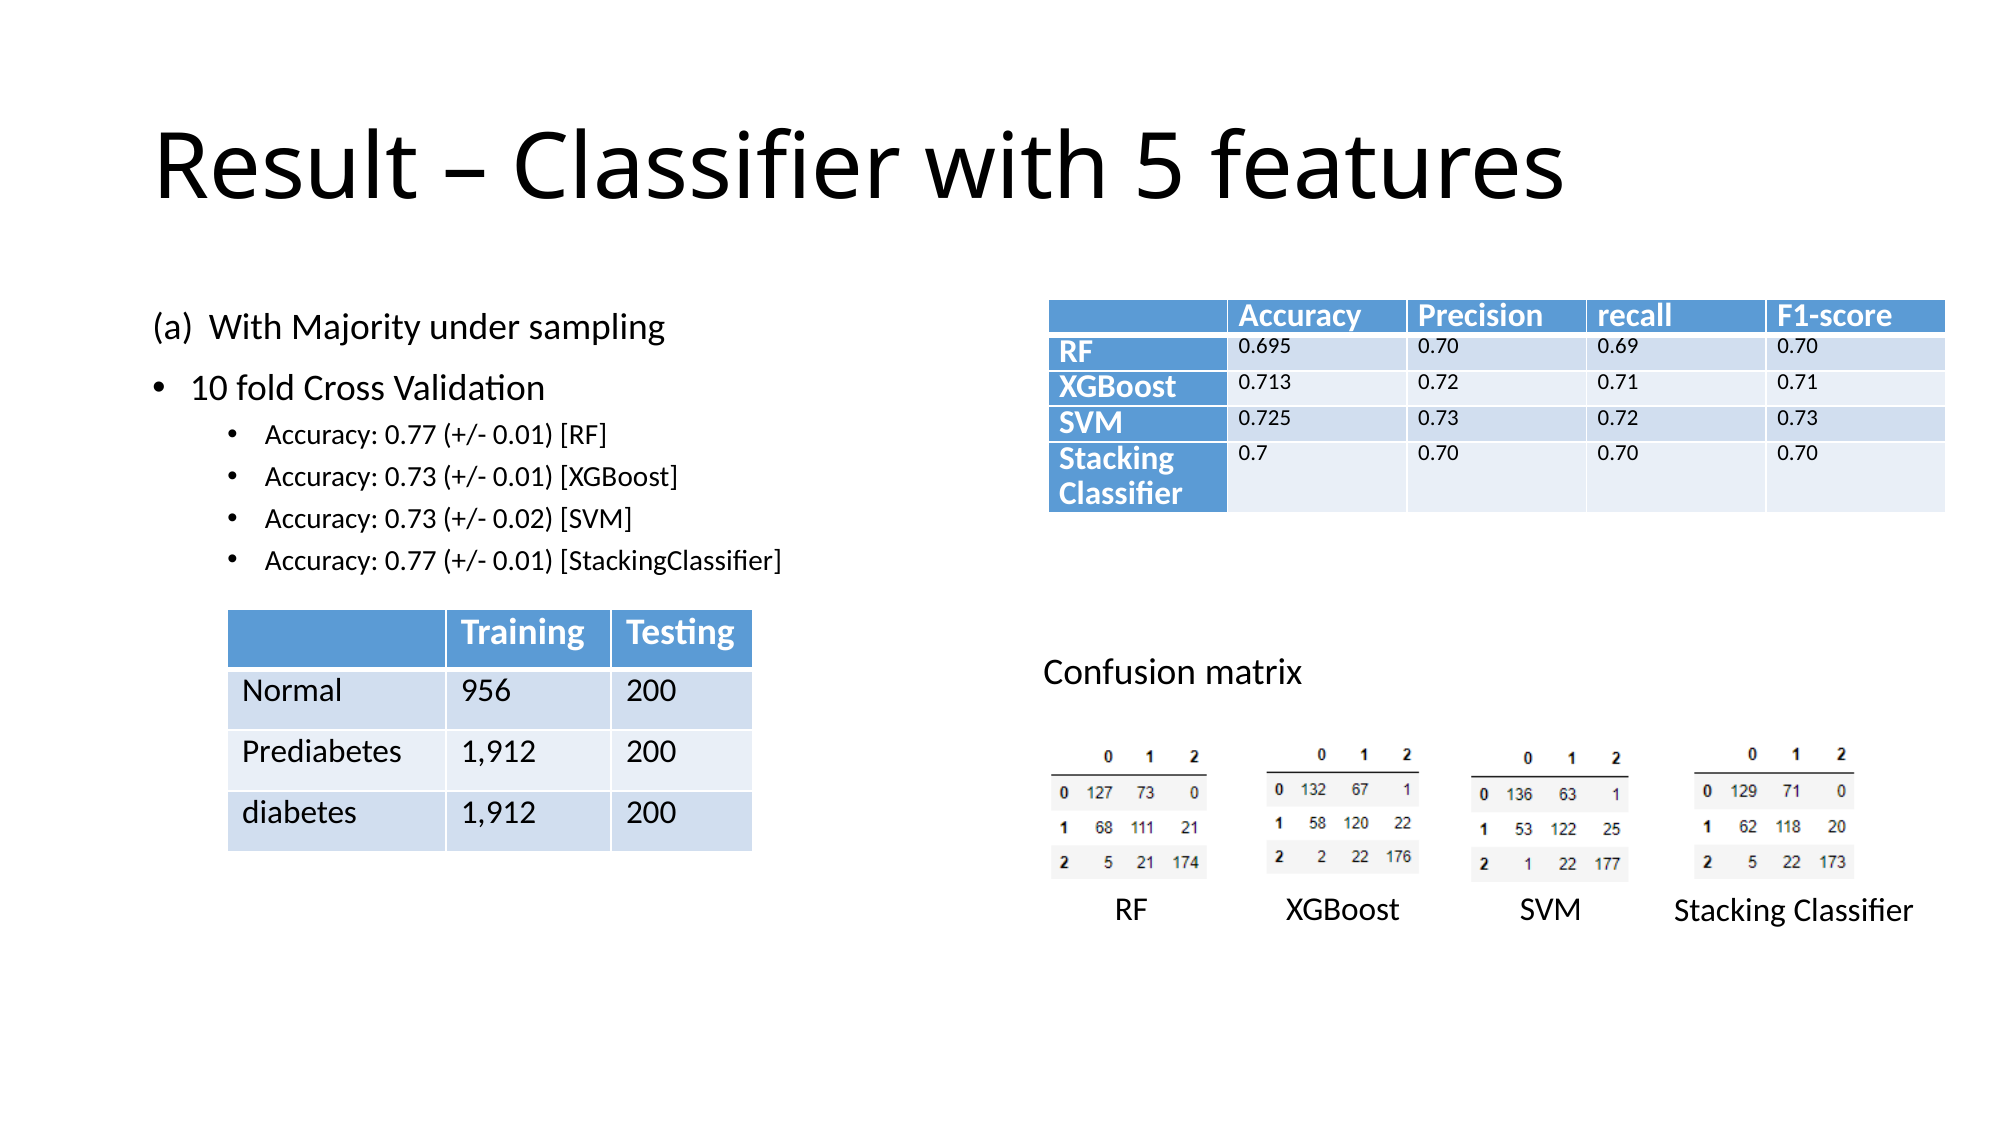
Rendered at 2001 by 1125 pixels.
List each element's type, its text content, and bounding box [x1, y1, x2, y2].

table_cell 0.695 [1228, 338, 1406, 370]
table_cell 1,912 [447, 792, 610, 851]
table_cell 0.73 [1767, 407, 1945, 441]
table_cell XGBoost [1049, 372, 1227, 405]
table_cell SVM [1049, 407, 1227, 441]
table_cell RF [1049, 338, 1227, 370]
table_header [1049, 300, 1227, 332]
table_header recall [1587, 300, 1765, 332]
title Result – Classifier with 5 features [137, 59, 1863, 278]
table_header Precision [1408, 300, 1586, 332]
table_cell 0.73 [1408, 407, 1586, 441]
table_header [228, 610, 445, 667]
table_cell 0.70 [1408, 338, 1586, 370]
table_cell 0.713 [1228, 372, 1406, 405]
table_cell 200 [612, 731, 752, 790]
table_header Accuracy [1228, 300, 1406, 332]
table_cell 0.72 [1587, 407, 1765, 441]
table_cell 0.70 [1767, 338, 1945, 370]
table_header F1-score [1767, 300, 1945, 332]
text_box Confusion matrix [1028, 639, 1327, 700]
table_cell 1,912 [447, 731, 610, 790]
table_cell 0.70 [1408, 443, 1586, 512]
table_cell 200 [612, 672, 752, 729]
table_cell 956 [447, 672, 610, 729]
list With Majority under sampling 10 fold Cross Validation Accuracy: 0.77 (+/- 0.01) [RF] Accuracy: 0.73 (+/- 0.01) [XGBoost] Accuracy: 0.73 (+/- 0.02) [SVM] Accuracy: 0.77 (+/- 0.01) [StackingClassifier] [137, 299, 1863, 1014]
table_cell 0.69 [1587, 338, 1765, 370]
table_cell Stacking Classifier [1049, 443, 1227, 512]
table_cell 0.70 [1767, 443, 1945, 512]
table_cell Normal [228, 672, 445, 729]
table_cell 0.7 [1228, 443, 1406, 512]
table_cell 0.72 [1408, 372, 1586, 405]
table_cell 200 [612, 792, 752, 851]
table_header Training [447, 610, 610, 667]
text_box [1050, 737, 1931, 978]
table_cell 0.71 [1587, 372, 1765, 405]
table_cell 0.70 [1587, 443, 1765, 512]
table_header Testing [612, 610, 752, 667]
table_cell Prediabetes [228, 731, 445, 790]
table_cell diabetes [228, 792, 445, 851]
table_cell 0.71 [1767, 372, 1945, 405]
table_cell 0.725 [1228, 407, 1406, 441]
